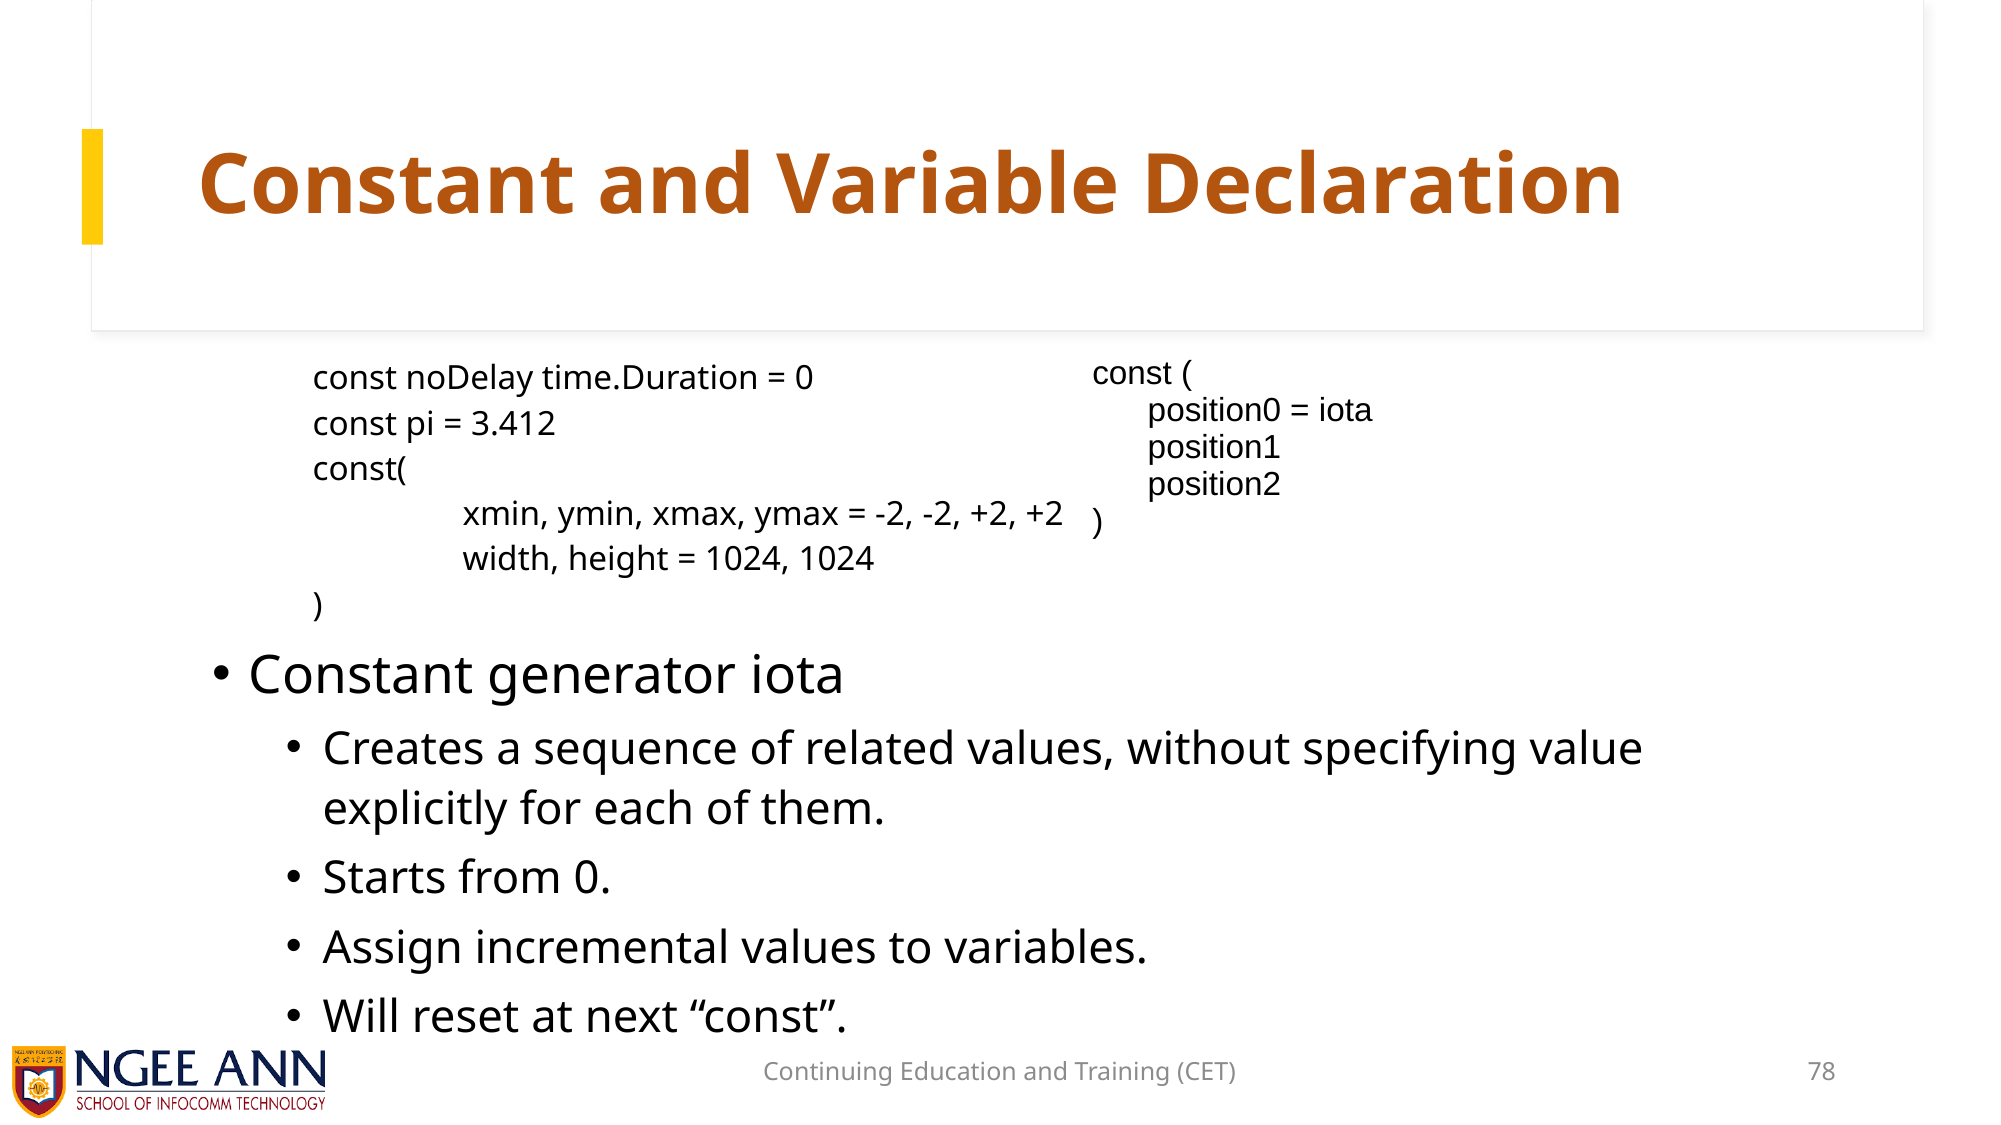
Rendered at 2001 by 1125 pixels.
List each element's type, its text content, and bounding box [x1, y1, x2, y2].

table_header const noDelay time.Duration = 0 const pi = 3.412 const( xmin, ymin, xmax, ymax = -2, -2, +2, +2 width, height = 1024, 1024 ) [298, 347, 1138, 633]
picture [12, 1046, 325, 1118]
slide_number 78 [1401, 1042, 1851, 1103]
table_header const ( position0 = iota position1 position2 ) [1077, 347, 1620, 607]
title Constant and Variable Declaration [183, 90, 1851, 284]
list Constant generator iota Creates a sequence of related values, without specifying value explicitly for each of them. Starts from 0. Assign incremental values to variables. Will reset at next “const”. [197, 626, 1788, 1050]
footer Continuing Education and Training (CET) [662, 1042, 1338, 1103]
